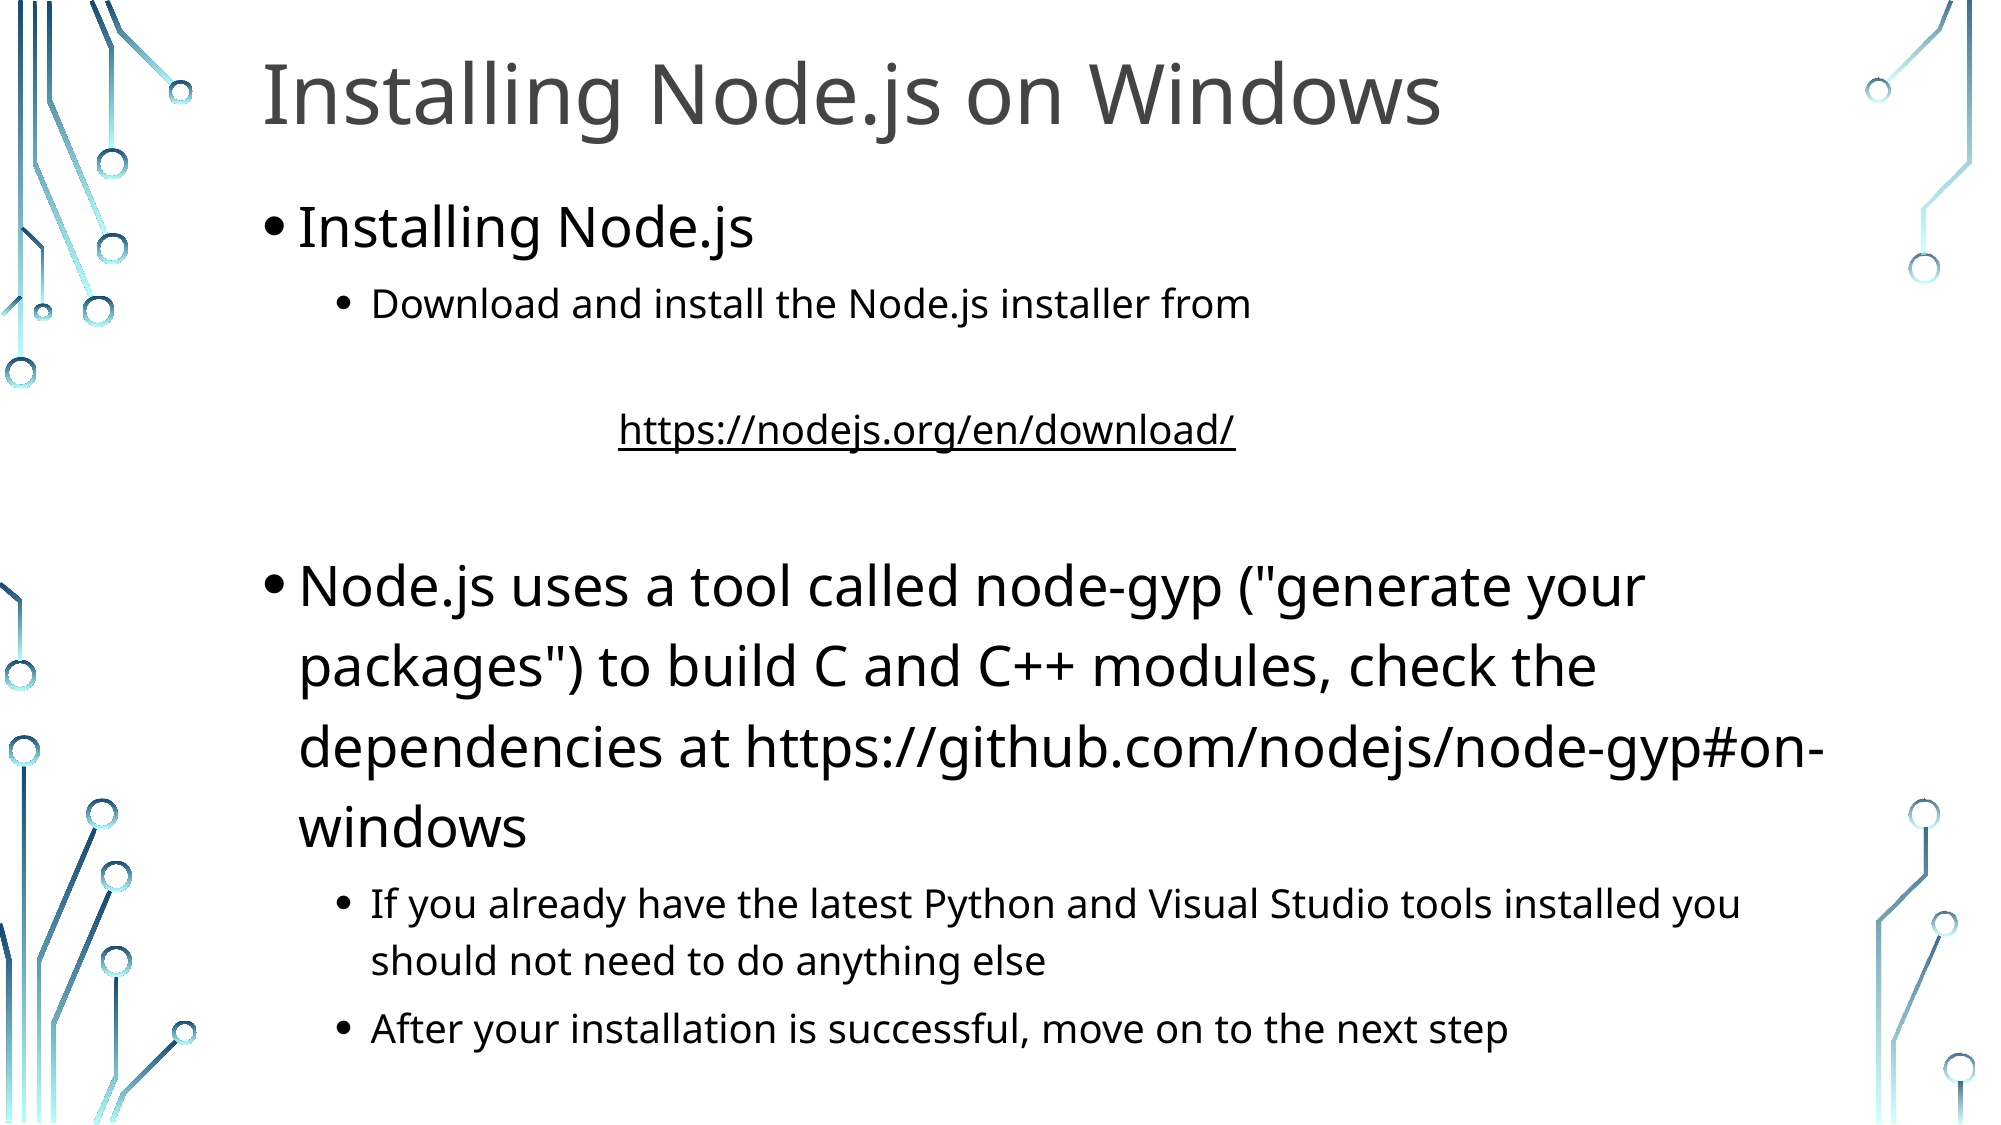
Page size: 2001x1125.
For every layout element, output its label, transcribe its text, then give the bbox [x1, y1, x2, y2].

title Installing Node.js on Windows [247, 23, 1863, 171]
list Installing Node.js Download and install the Node.js installer from https://nodejs.org/en/download/ Node.js uses a tool called node-gyp ("generate your packages") to build C and C++ modules, check the dependencies at https://github.com/nodejs/node-gyp#on-windows If you already have the latest Python and Visual Studio tools installed you should not need to do anything else After your installation is successful, move on to the next step [247, 171, 1863, 1066]
